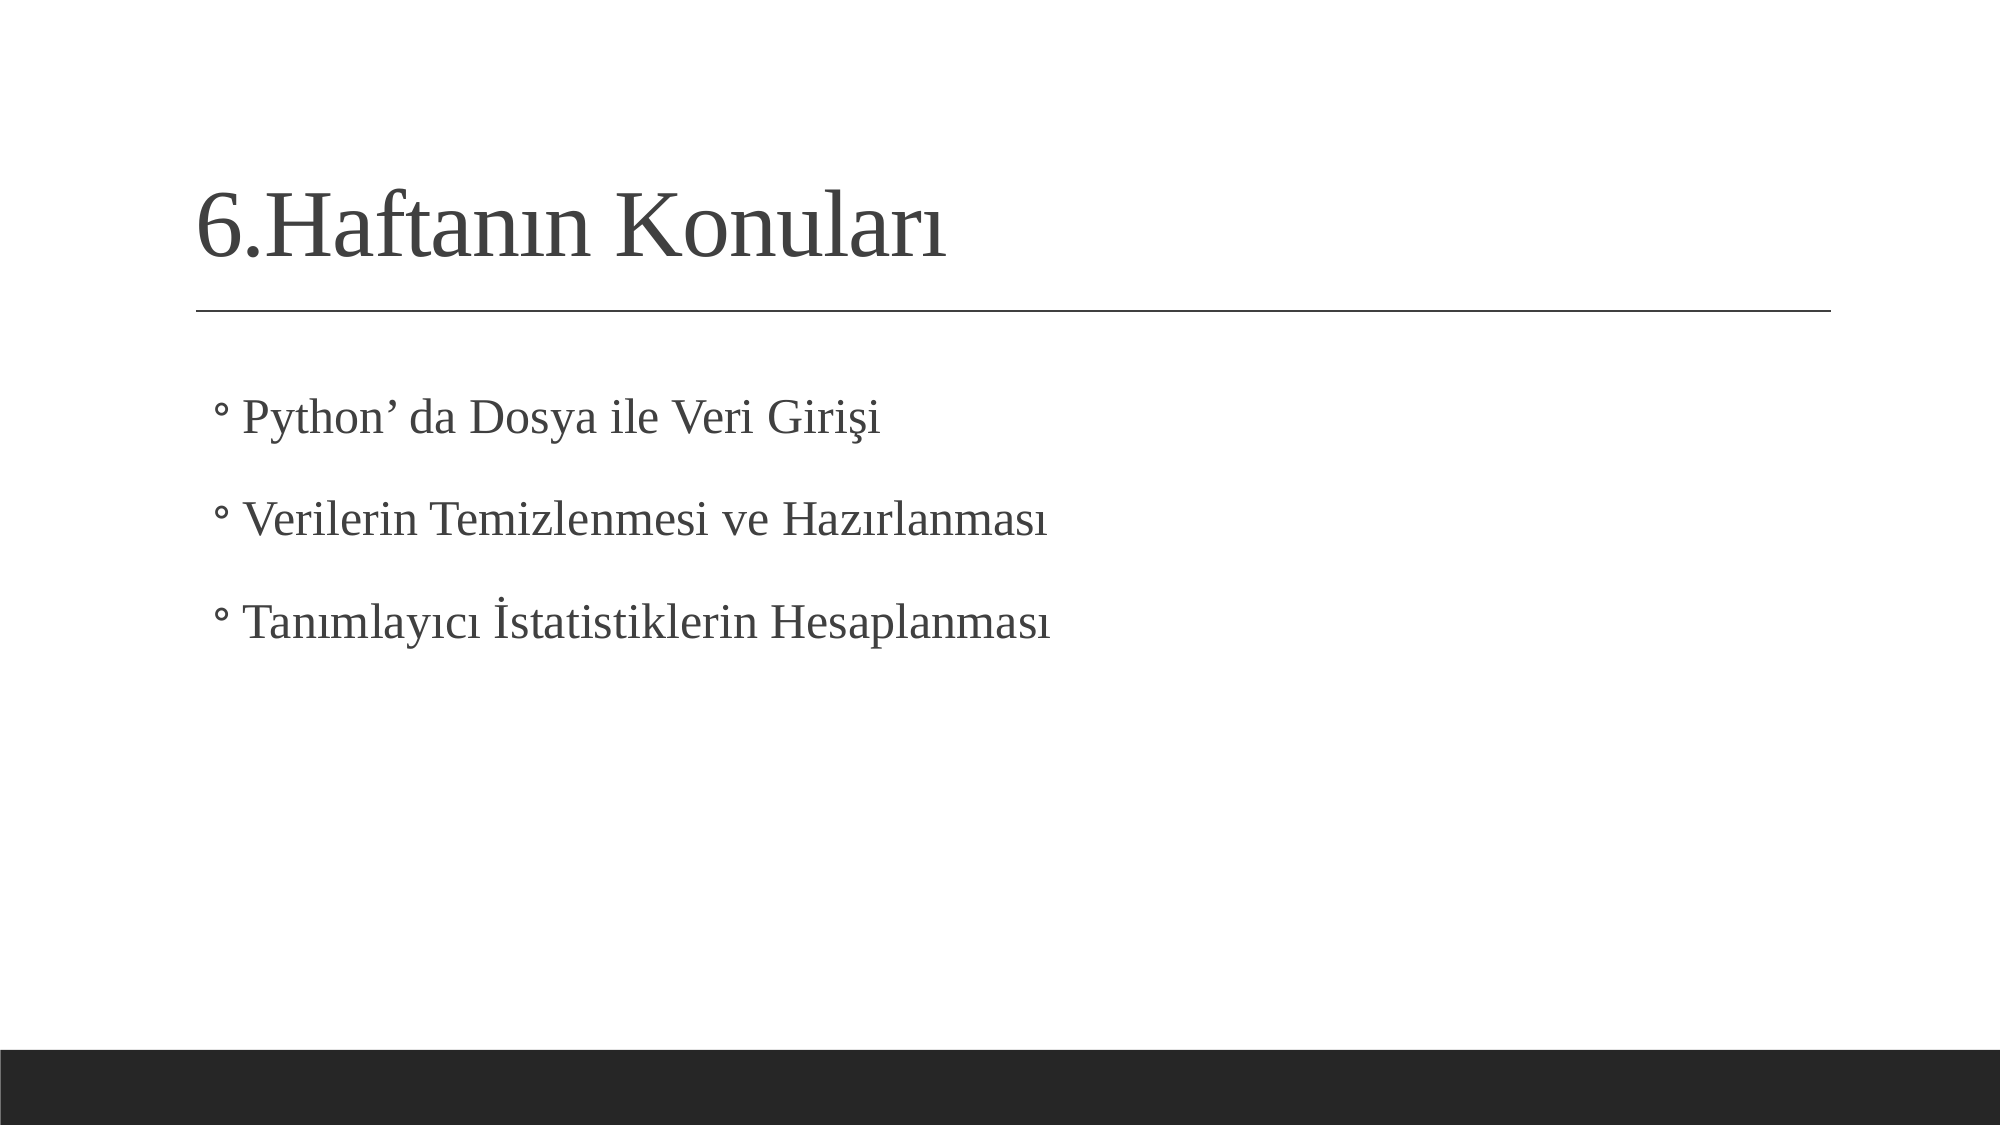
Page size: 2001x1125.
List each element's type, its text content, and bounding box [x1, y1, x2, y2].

list Python’ da Dosya ile Veri Girişi Verilerin Temizlenmesi ve Hazırlanması Tanımlayıcı İstatistiklerin Hesaplanması [180, 345, 1830, 963]
title 6.Haftanın Konuları [180, 47, 1830, 285]
